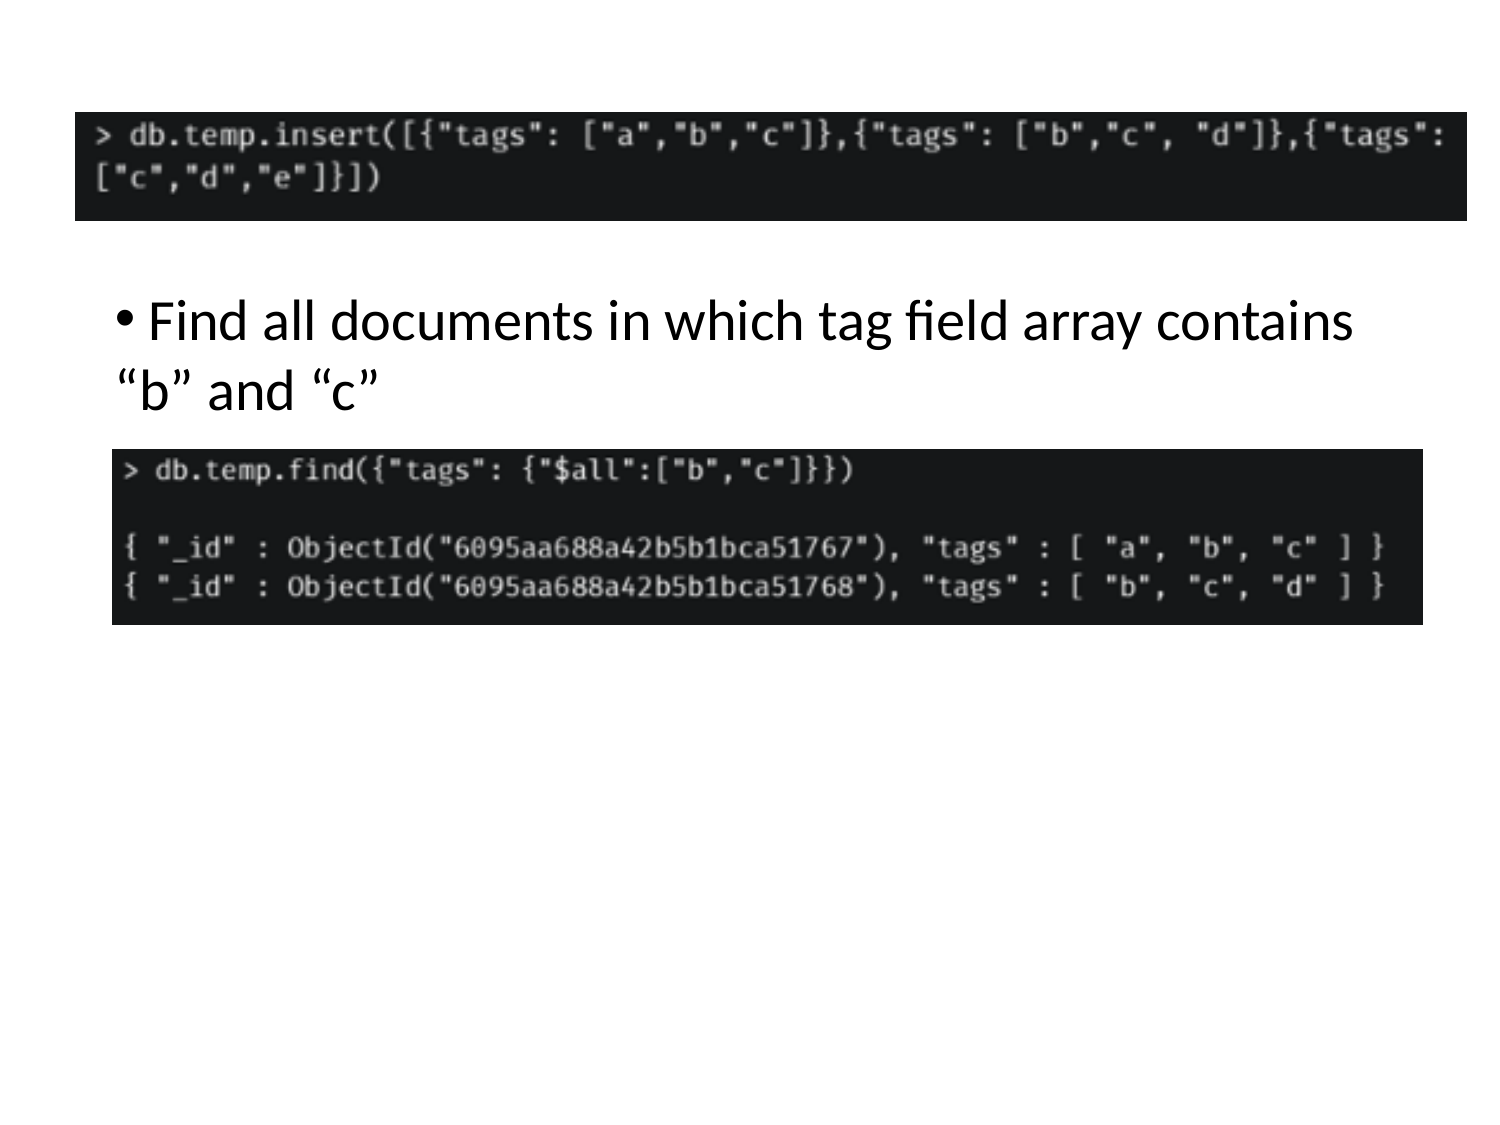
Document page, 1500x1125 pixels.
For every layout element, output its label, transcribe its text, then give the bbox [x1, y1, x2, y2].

text_box Find all documents in which tag field array contains “b” and “c” [99, 274, 1425, 430]
picture [112, 449, 1423, 626]
picture [74, 112, 1467, 221]
